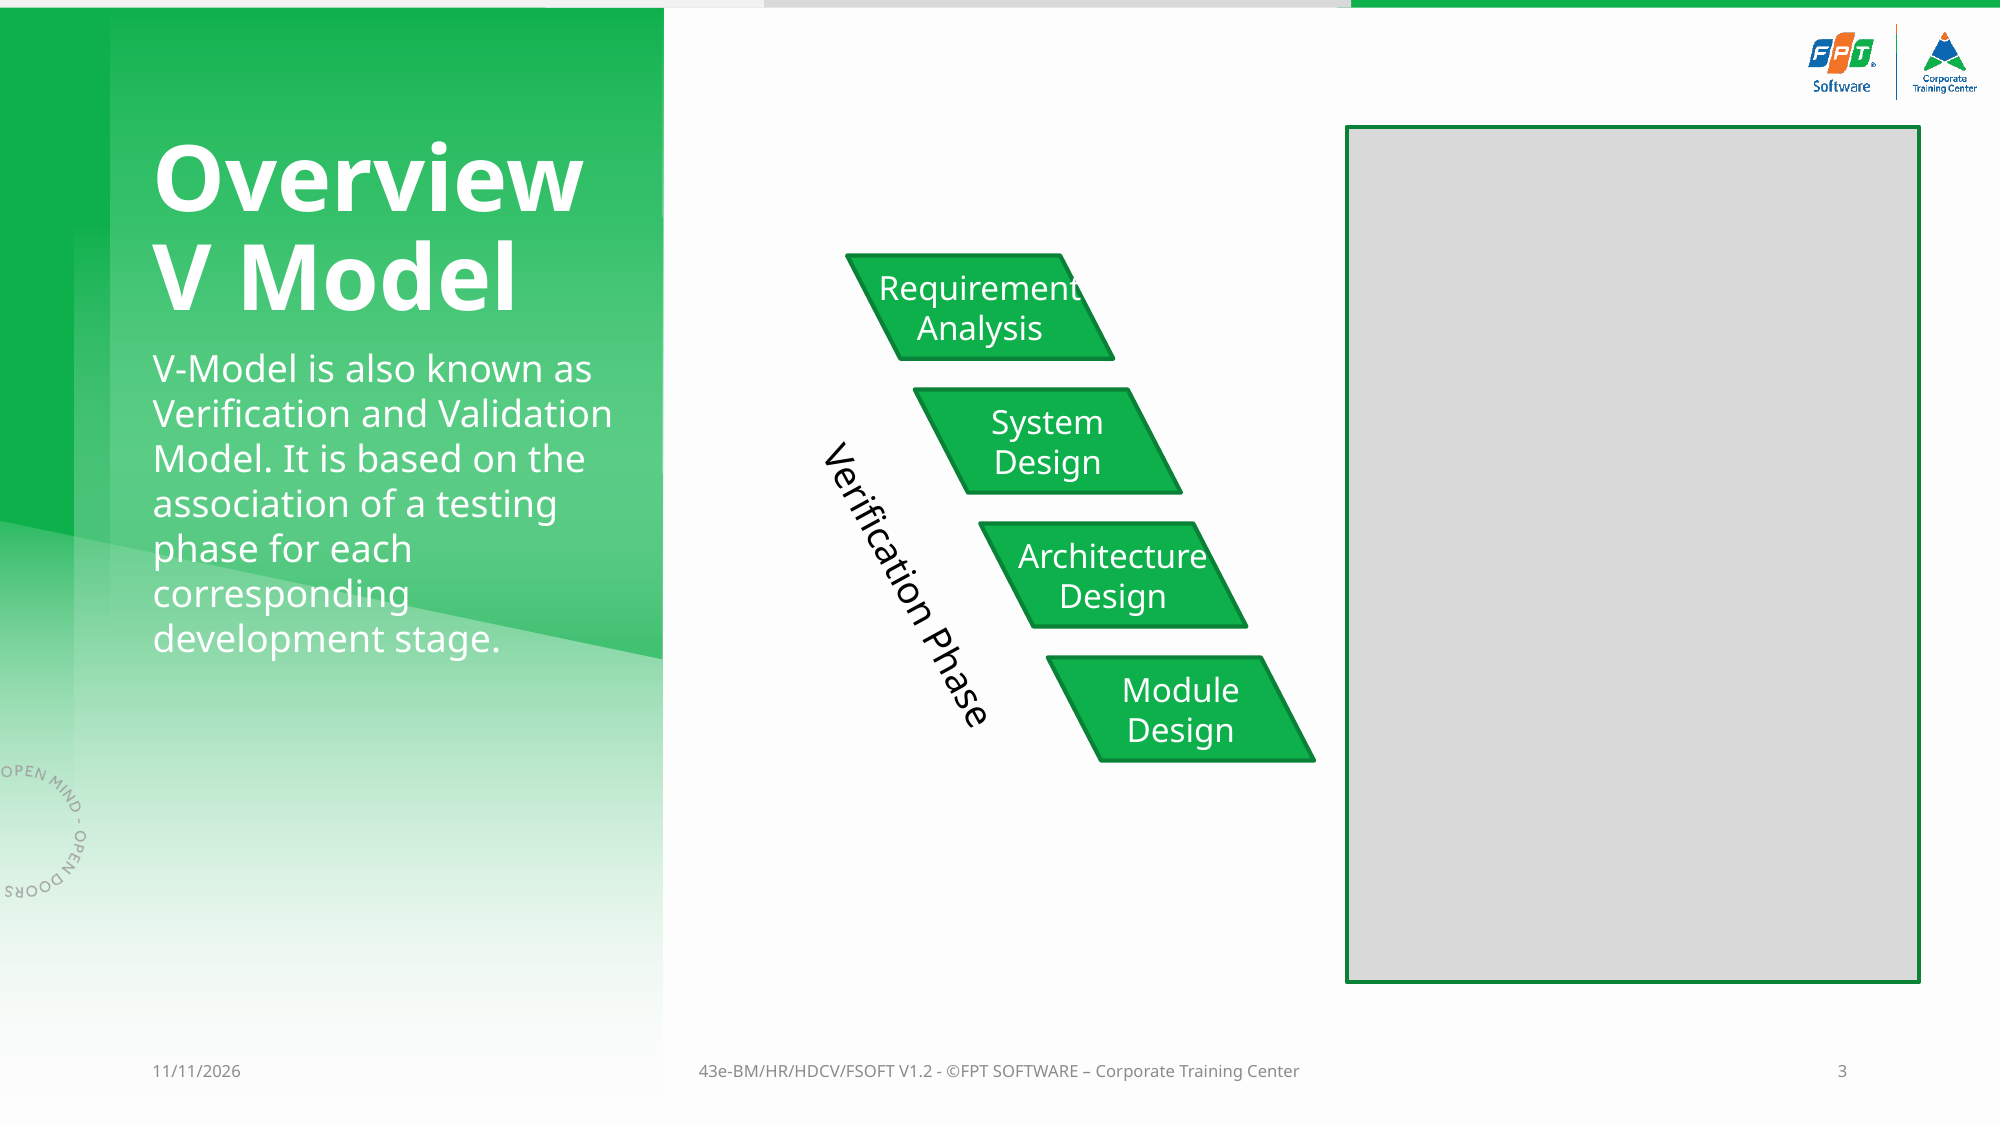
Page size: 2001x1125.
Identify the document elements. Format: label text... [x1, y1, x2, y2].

text_box Architecture Design [978, 521, 1249, 629]
text_box Module Design [1045, 655, 1316, 763]
footer 43e-BM/HR/HDCV/FSOFT V1.2 - ©FPT SOFTWARE – Corporate Training Center [662, 1042, 1338, 1103]
picture [1808, 24, 1977, 100]
text_box Requirement Analysis [845, 253, 1116, 361]
text_box Verification Phase [800, 420, 1056, 820]
title Overview V Model [137, 75, 663, 337]
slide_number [137, 1042, 588, 1103]
slide_number 3 [1412, 1042, 1863, 1103]
list V-Model is also known as Verification and Validation Model. It is based on the association of a testing phase for each corresponding development stage. [137, 337, 663, 963]
text_box System Design [912, 387, 1183, 495]
text_box [1345, 125, 1921, 984]
